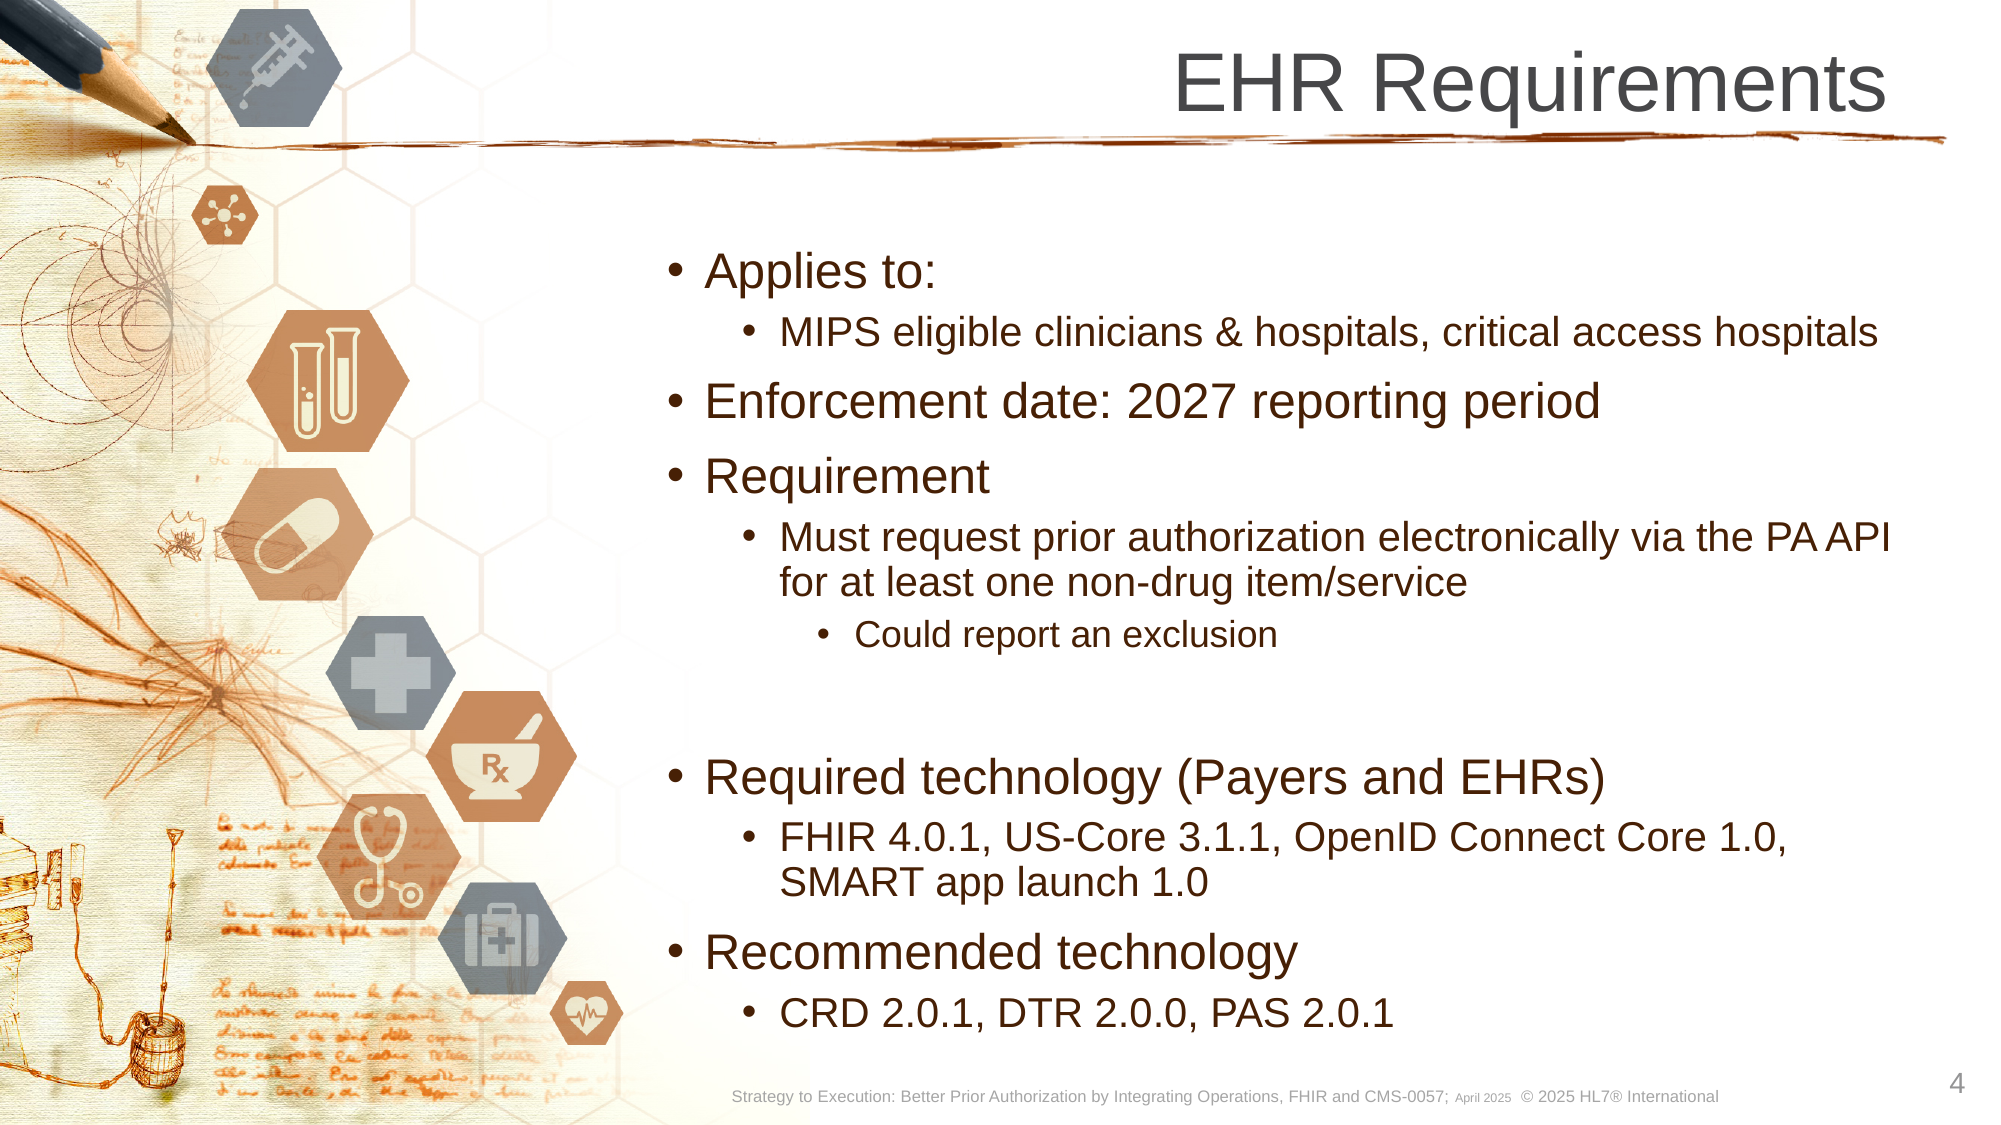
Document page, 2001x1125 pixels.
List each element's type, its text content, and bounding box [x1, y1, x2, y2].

slide_number 4 [1870, 1064, 1966, 1125]
picture [0, 0, 1949, 1125]
title EHR Requirements [648, 32, 1904, 160]
list Applies to: MIPS eligible clinicians & hospitals, critical access hospitals Enforcement date: 2027 reporting period Requirement Must request prior authorization electronically via the PA API for at least one non-drug item/service Could report an exclusion Required technology (Payers and EHRs) FHIR 4.0.1, US-Core 3.1.1, OpenID Connect Core 1.0, SMART app launch 1.0 Recommended technology CRD 2.0.1, DTR 2.0.0, PAS 2.0.1 [652, 238, 1940, 1056]
